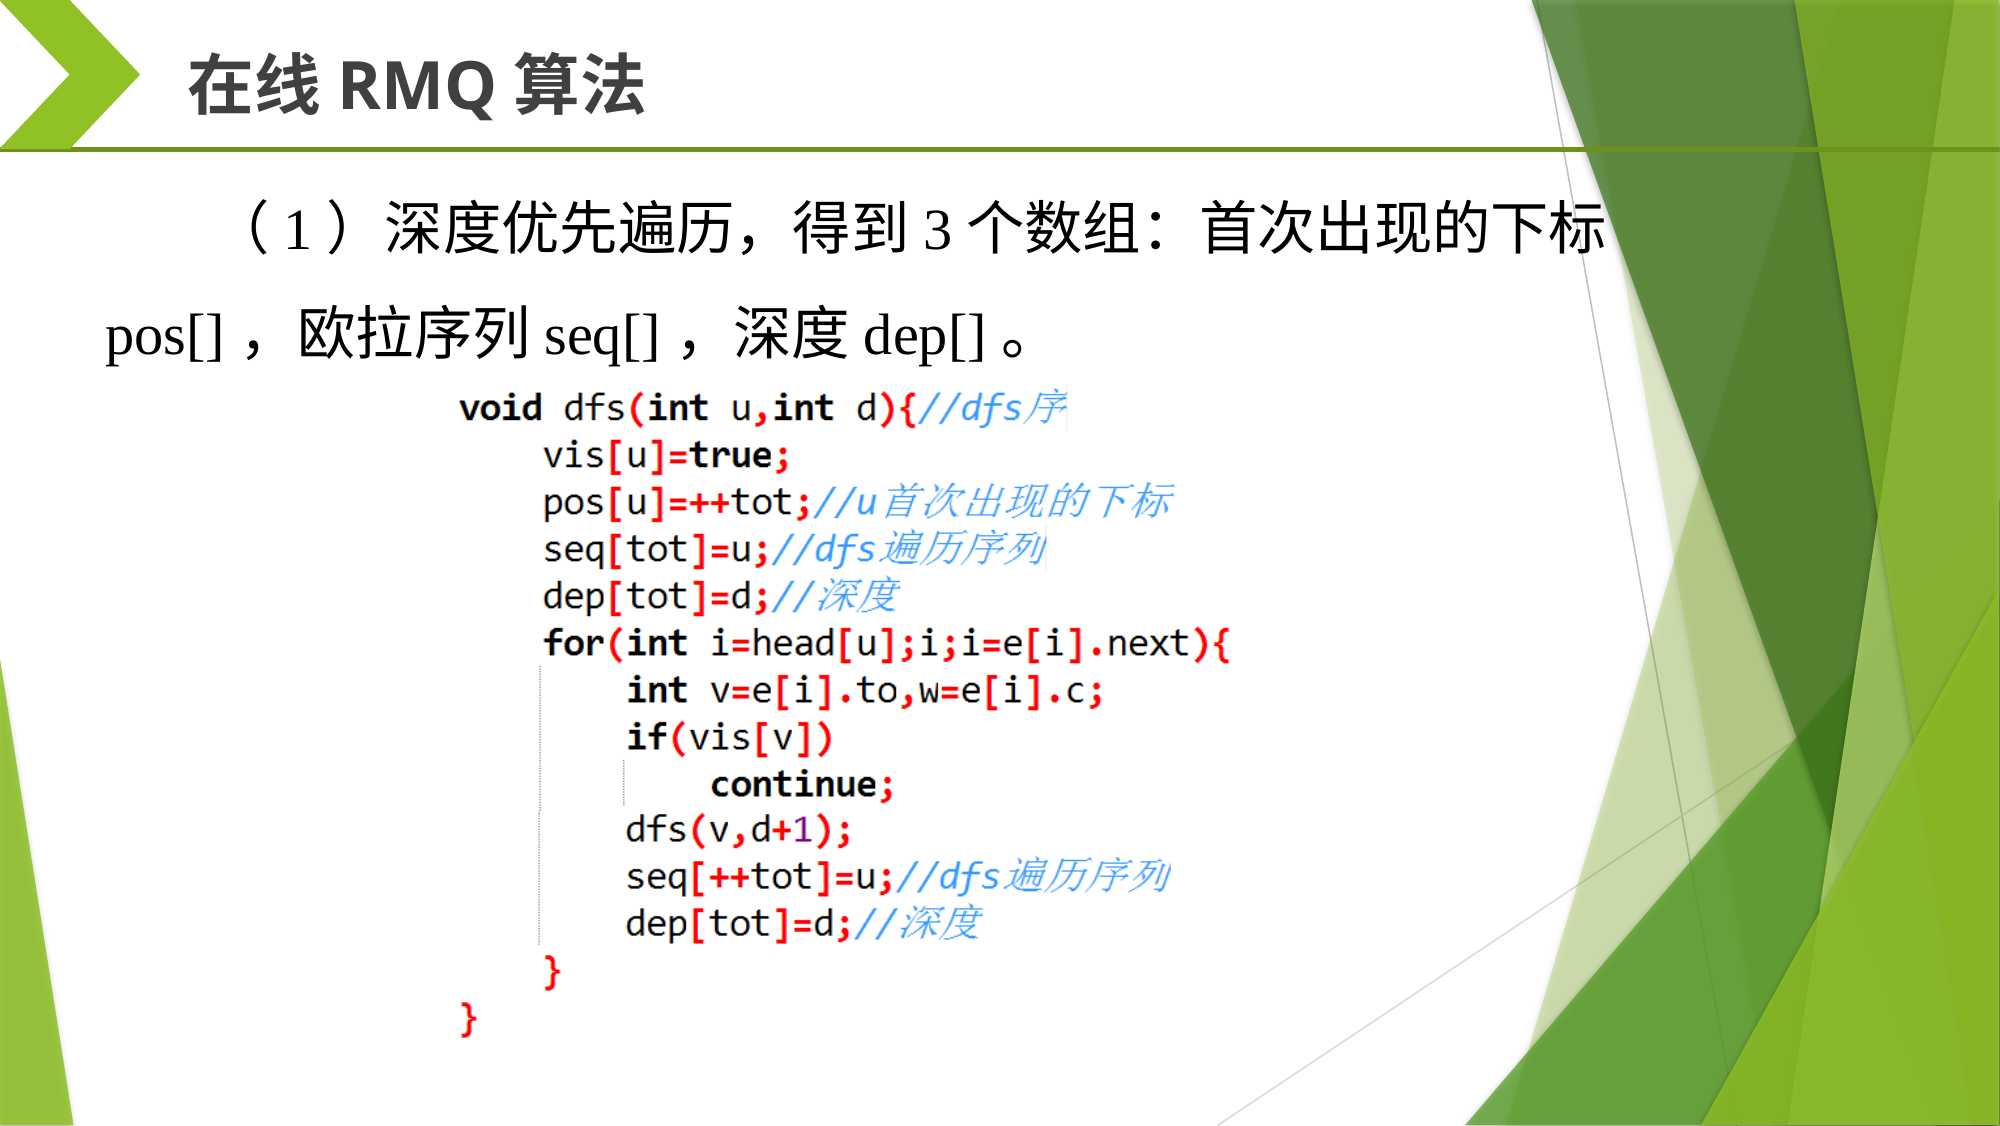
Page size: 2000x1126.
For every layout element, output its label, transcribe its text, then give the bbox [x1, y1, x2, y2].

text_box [455, 384, 1236, 1044]
text_box （1）深度优先遍历，得到3个数组：首次出现的下标pos[]，欧拉序列seq[]，深度dep[]。 [90, 161, 1637, 374]
text_box [0, 0, 142, 148]
text_box 在线RMQ算法 [173, 35, 823, 131]
